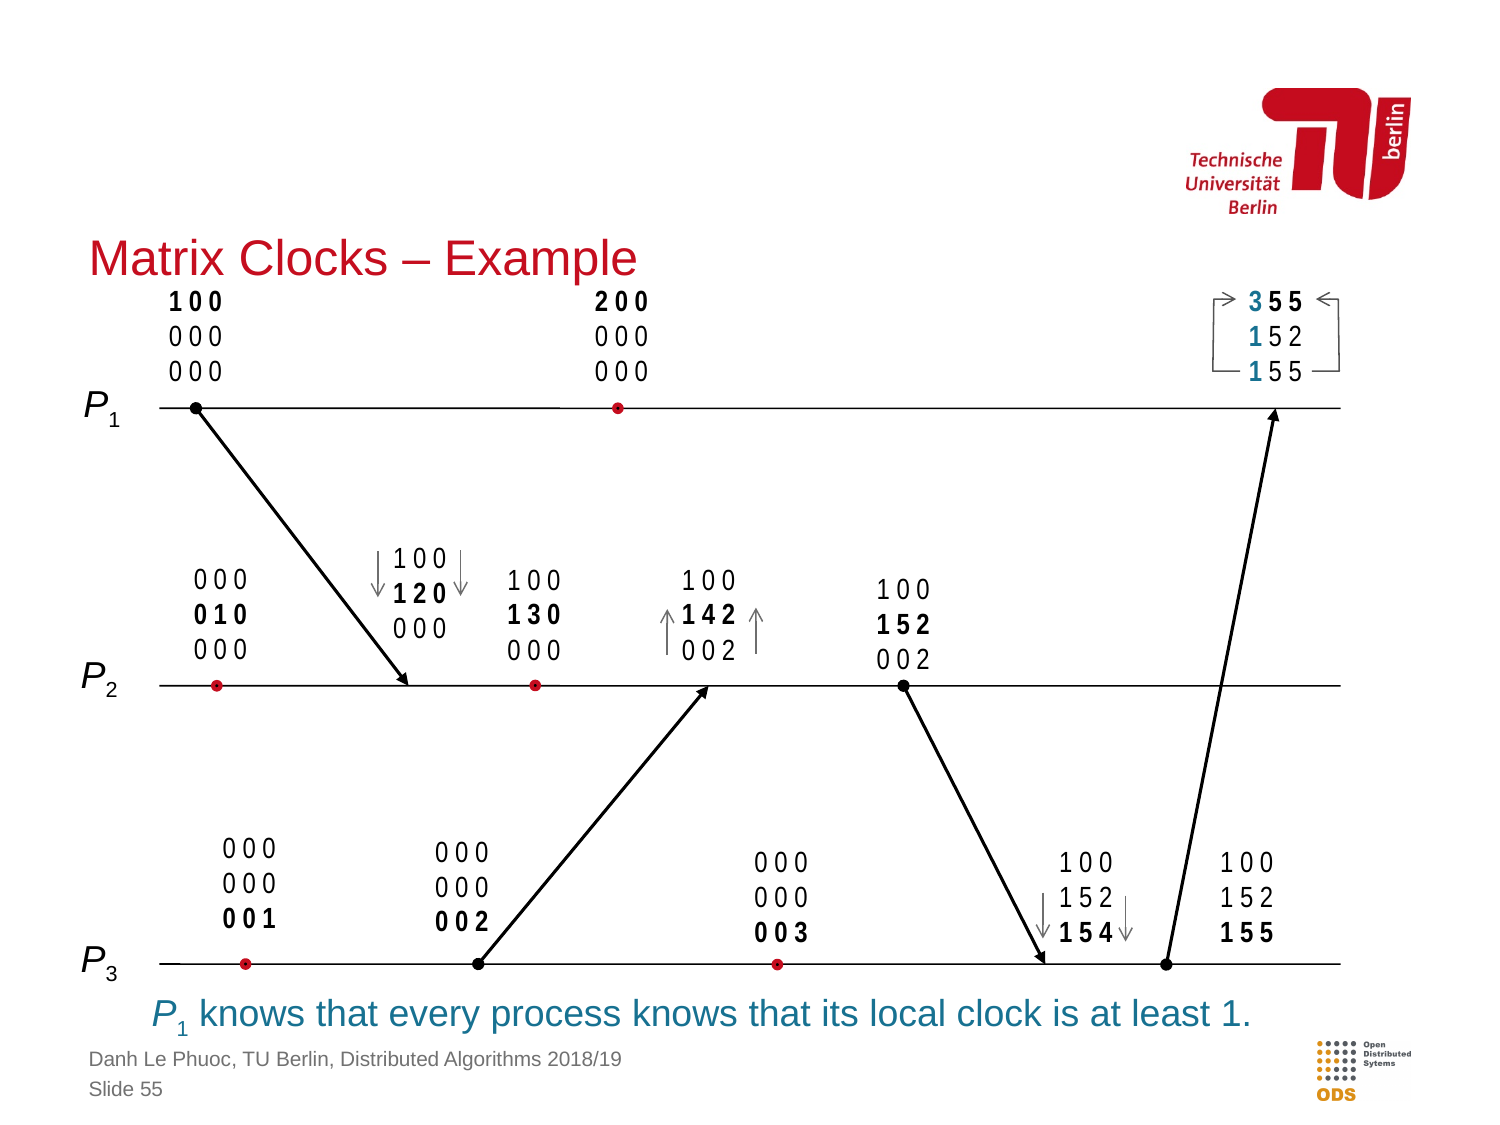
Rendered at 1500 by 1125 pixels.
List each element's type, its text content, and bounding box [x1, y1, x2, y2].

text_box 1 0 0 1 4 2 0 0 2 [667, 553, 751, 674]
text_box P1 [68, 372, 136, 439]
text_box 1 0 0 1 2 0 0 0 0 [378, 532, 462, 652]
text_box [504, 685, 709, 934]
text_box [529, 679, 542, 692]
text_box P3 [65, 927, 133, 994]
text_box 0 0 0 0 0 0 0 0 2 [420, 825, 504, 946]
text_box [1210, 291, 1241, 374]
text_box 1 0 0 1 5 2 1 5 4 [1044, 836, 1128, 957]
text_box 1 0 0 1 5 2 1 5 5 [1205, 836, 1289, 956]
text_box [612, 402, 624, 415]
text_box [1160, 408, 1280, 971]
text_box [239, 958, 252, 970]
text_box [211, 679, 223, 692]
text_box [1311, 291, 1342, 374]
slide_number Slide 55 [88, 1075, 1176, 1101]
text_box 1 0 0 1 5 2 0 0 2 [861, 562, 945, 683]
picture [1186, 88, 1411, 214]
text_box P2 [65, 643, 133, 710]
text_box [472, 946, 494, 971]
text_box 0 0 0 0 1 0 0 0 0 [178, 552, 262, 673]
title Matrix Clocks – Example [88, 222, 1411, 286]
text_box 0 0 0 0 0 0 0 0 3 [739, 836, 823, 957]
text_box [382, 652, 409, 686]
text_box 3 5 5 1 5 2 1 5 5 [1234, 275, 1318, 395]
text_box 2 0 0 0 0 0 0 0 0 [580, 275, 664, 395]
text_box P1 knows that every process knows that its local clock is at least 1. [136, 981, 1268, 1048]
text_box 0 0 0 0 0 0 0 0 1 [207, 821, 291, 942]
text_box 1 0 0 0 0 0 0 0 0 [154, 275, 237, 395]
text_box 1 0 0 1 3 0 0 0 0 [492, 553, 576, 674]
text_box [189, 402, 378, 647]
text_box [771, 958, 784, 971]
footer Danh Le Phuoc, TU Berlin, Distributed Algorithms 2018/19 [88, 1045, 1176, 1071]
picture [1317, 1041, 1411, 1101]
text_box [897, 683, 1046, 965]
